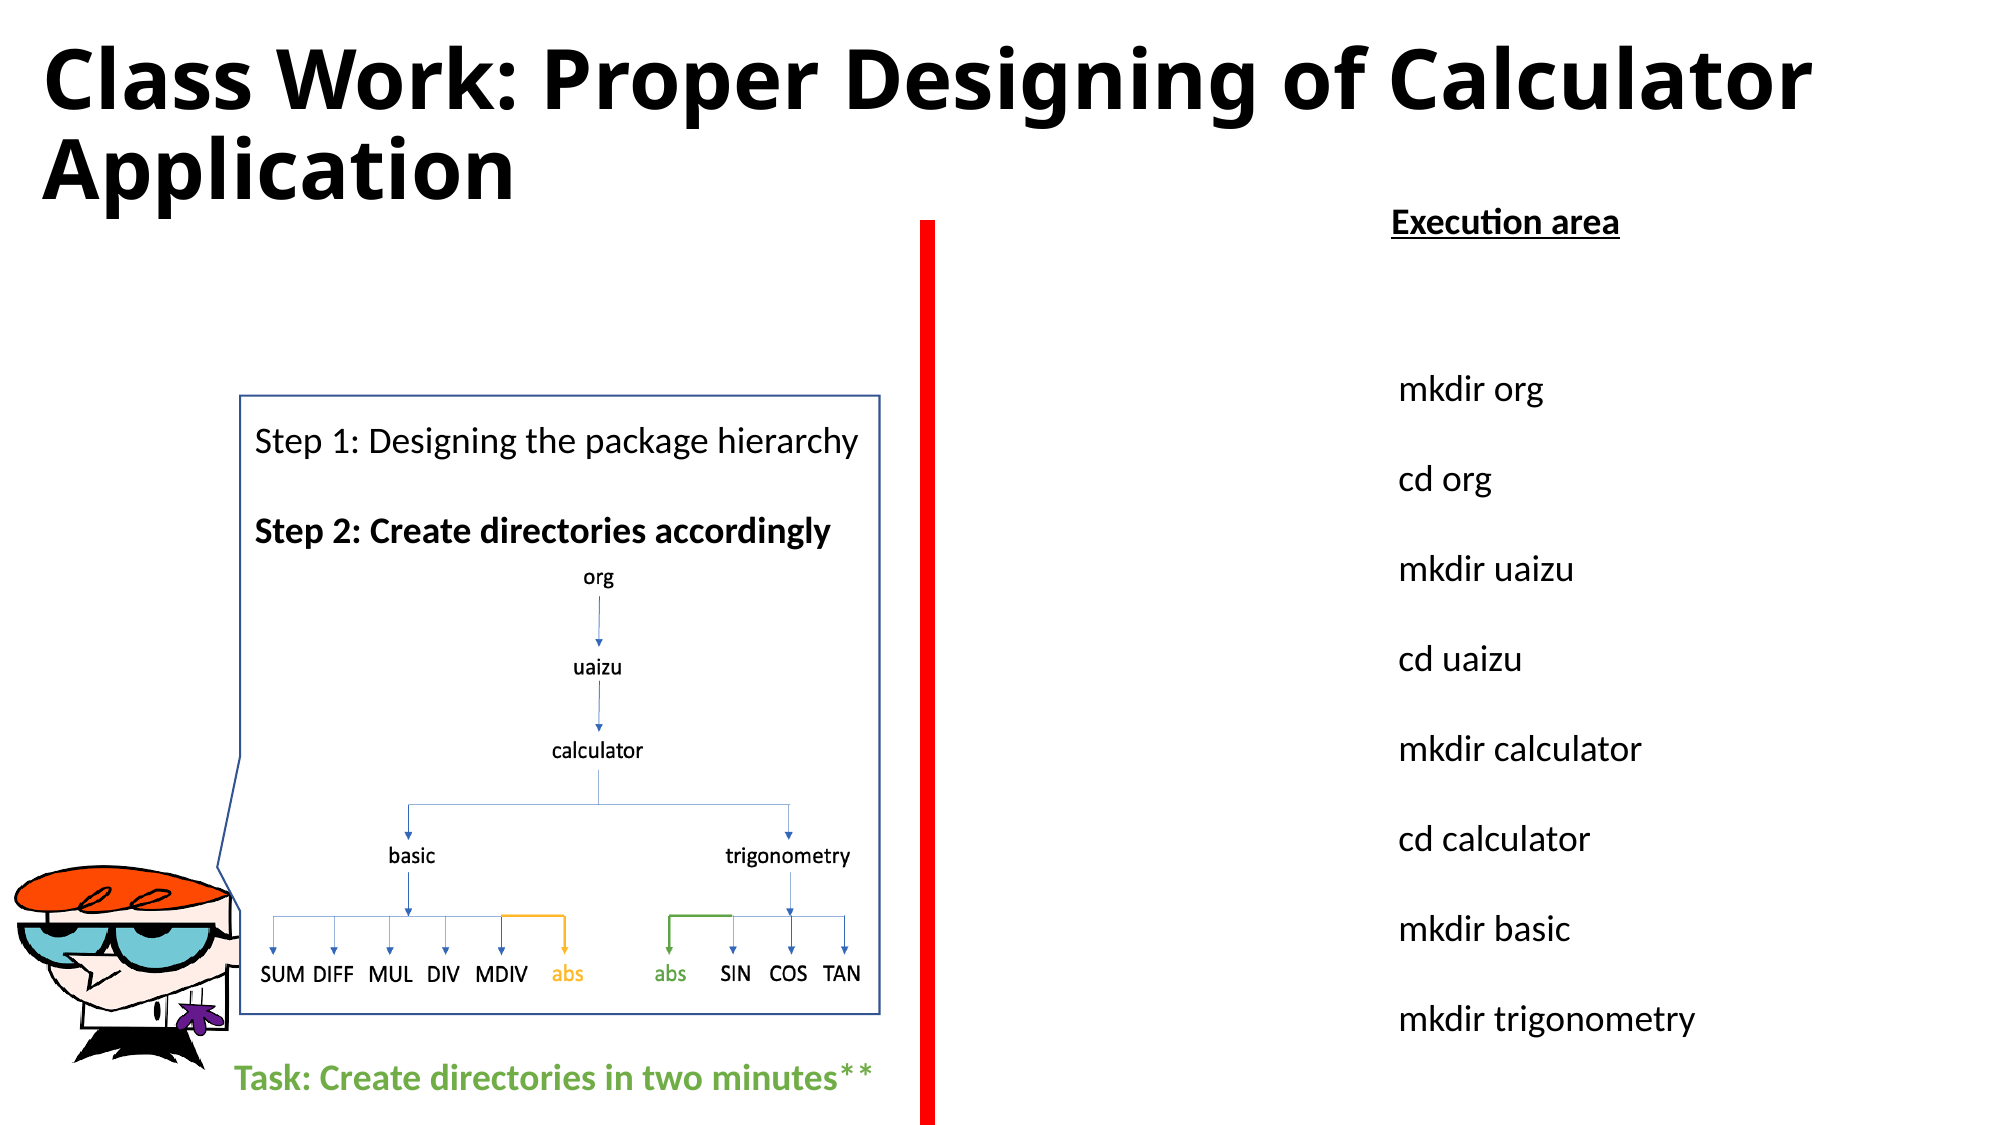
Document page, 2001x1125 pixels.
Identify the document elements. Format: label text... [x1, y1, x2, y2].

picture [13, 565, 869, 1070]
text_box Step 1: Designing the package hierarchy Step 2: Create directories accordingly [240, 408, 880, 558]
title Class Work: Proper Designing of Calculator Application [27, 18, 1973, 236]
text_box Task: Create directories in two minutes** [219, 1045, 892, 1106]
text_box Execution area [1376, 189, 1636, 250]
text_box mkdir org cd org mkdir uaizu cd uaizu mkdir calculator cd calculator mkdir basic mkdir trigonometry [1383, 356, 1712, 1047]
text_box [216, 394, 881, 1016]
